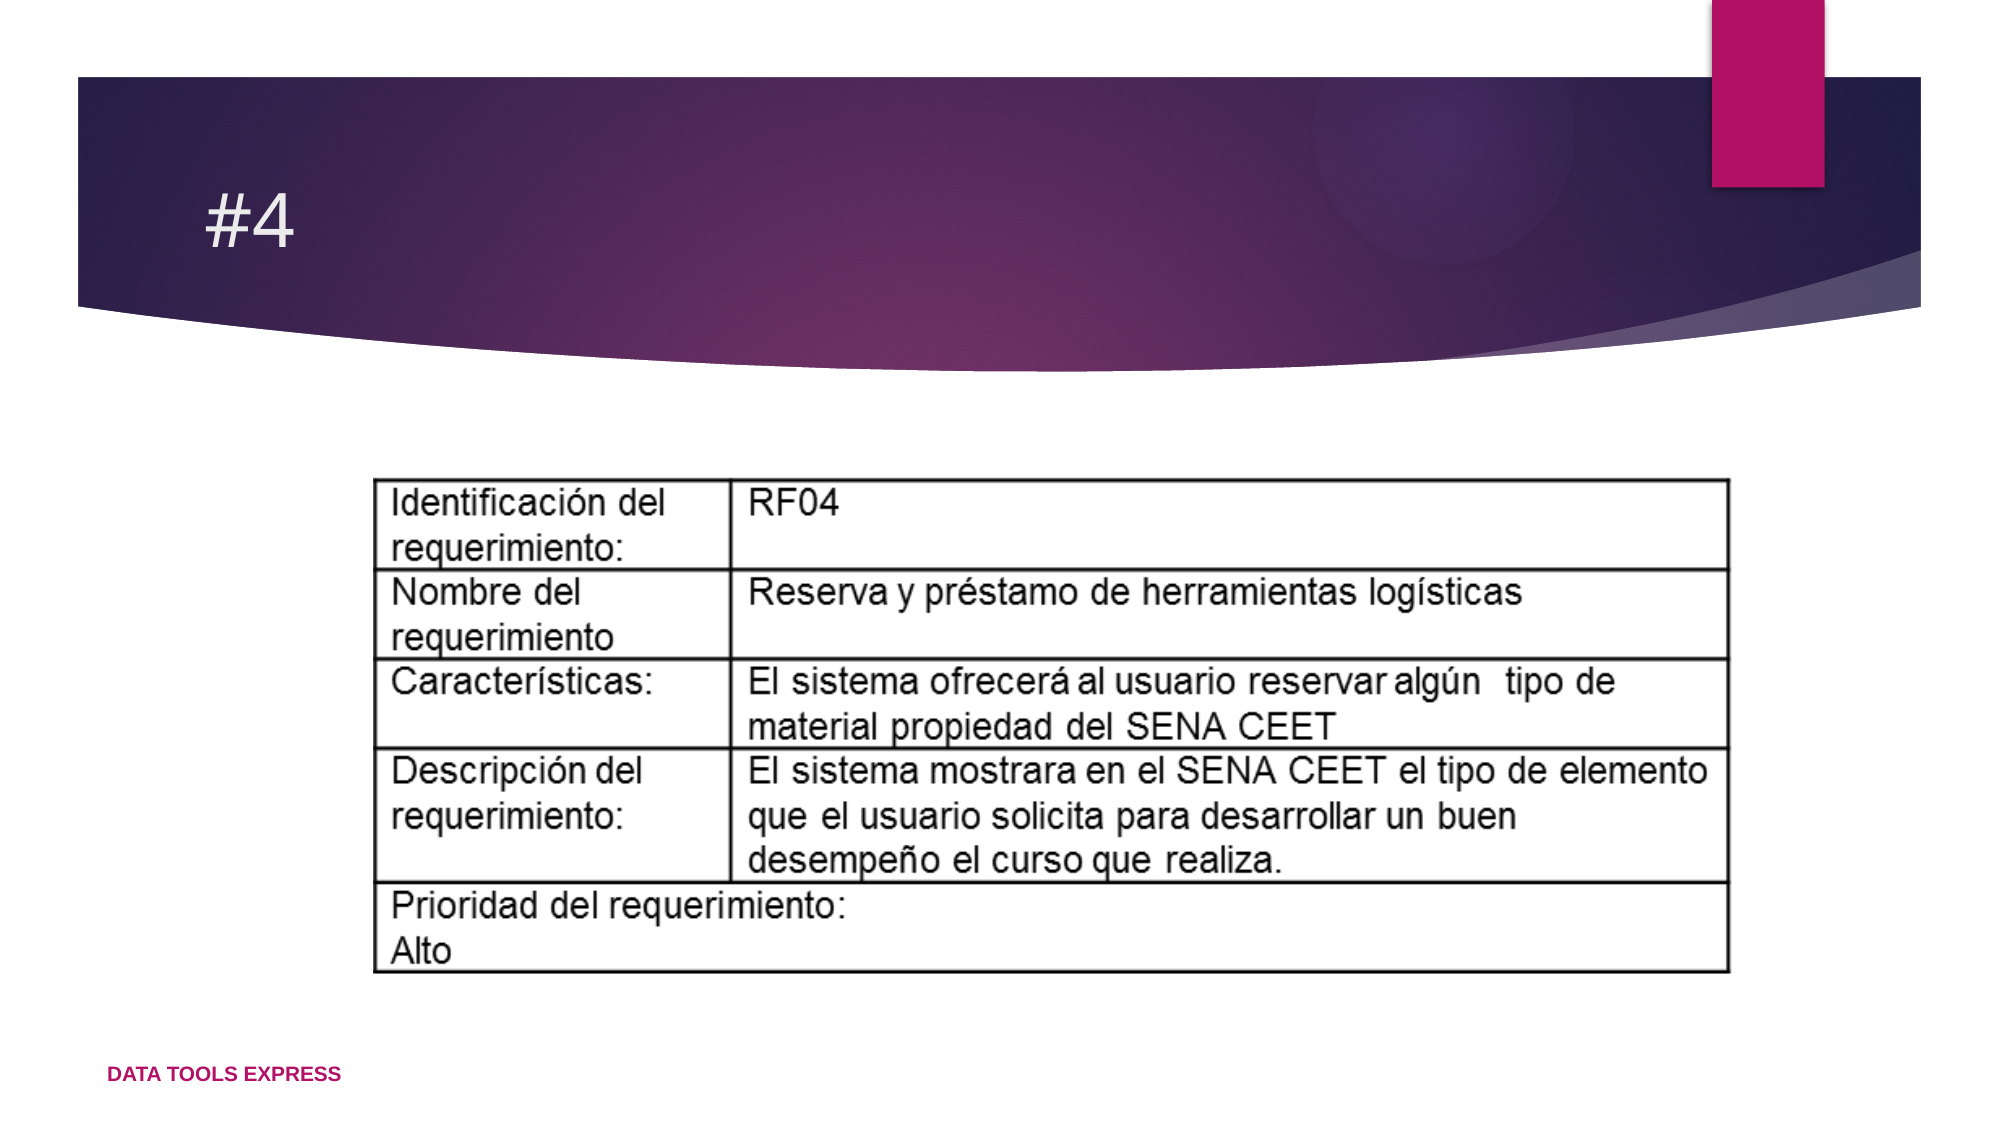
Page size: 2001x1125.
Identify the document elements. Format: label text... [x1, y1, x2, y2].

title #4 [189, 159, 1627, 276]
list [373, 467, 1734, 996]
footer DATA TOOLS EXPRESS [92, 1048, 726, 1099]
